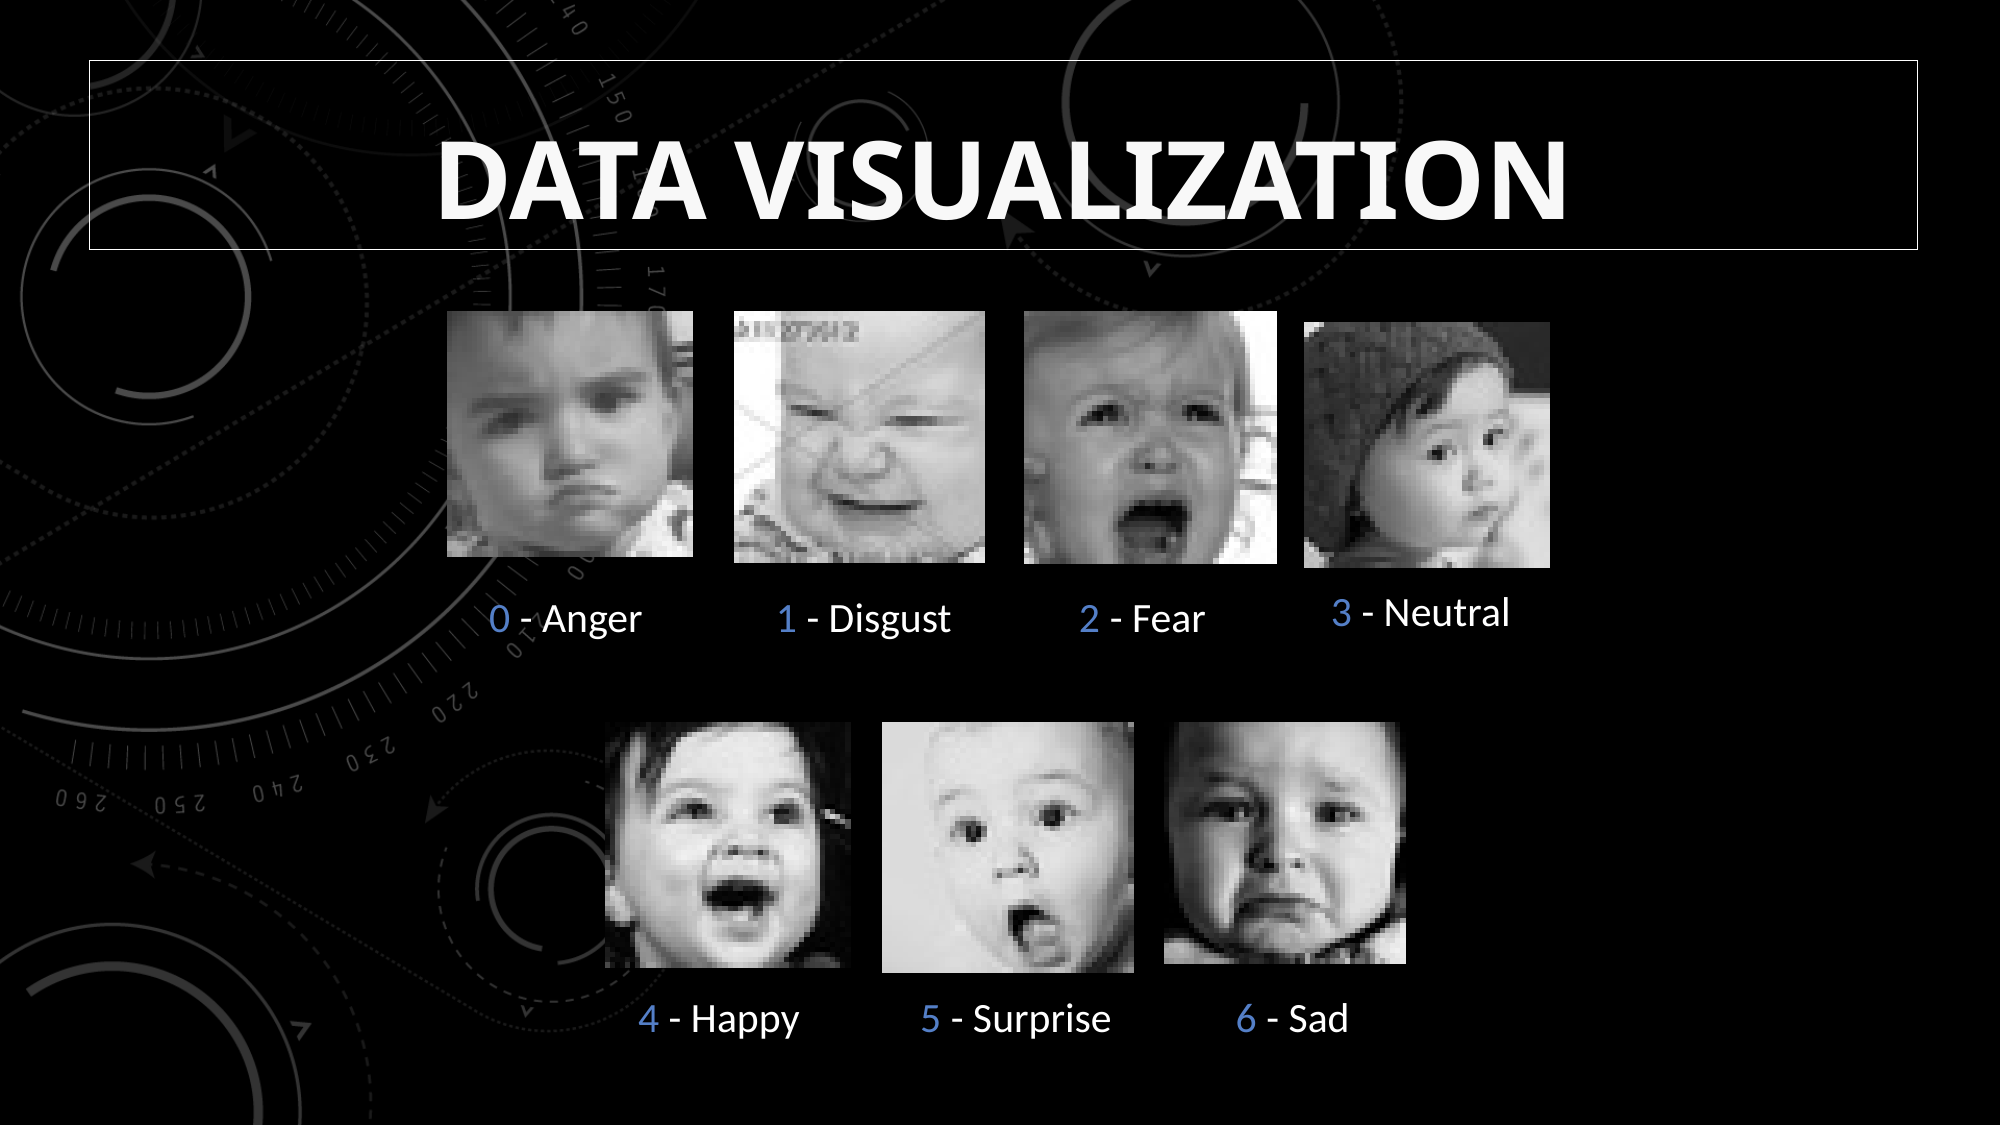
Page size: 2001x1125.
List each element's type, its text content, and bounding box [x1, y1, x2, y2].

picture [0, 0, 2000, 1125]
text_box 6 - Sad [1220, 983, 1388, 1049]
text_box 3 - Neutral [1316, 580, 1538, 643]
text_box 2 - Fear [1064, 583, 1255, 649]
text_box 5 - Surprise [905, 985, 1128, 1049]
text_box 0 - Anger [474, 583, 665, 649]
text_box 1 - Disgust [760, 583, 971, 649]
text_box 4 - Happy [623, 983, 846, 1049]
title Data Visualization [89, 60, 1918, 250]
